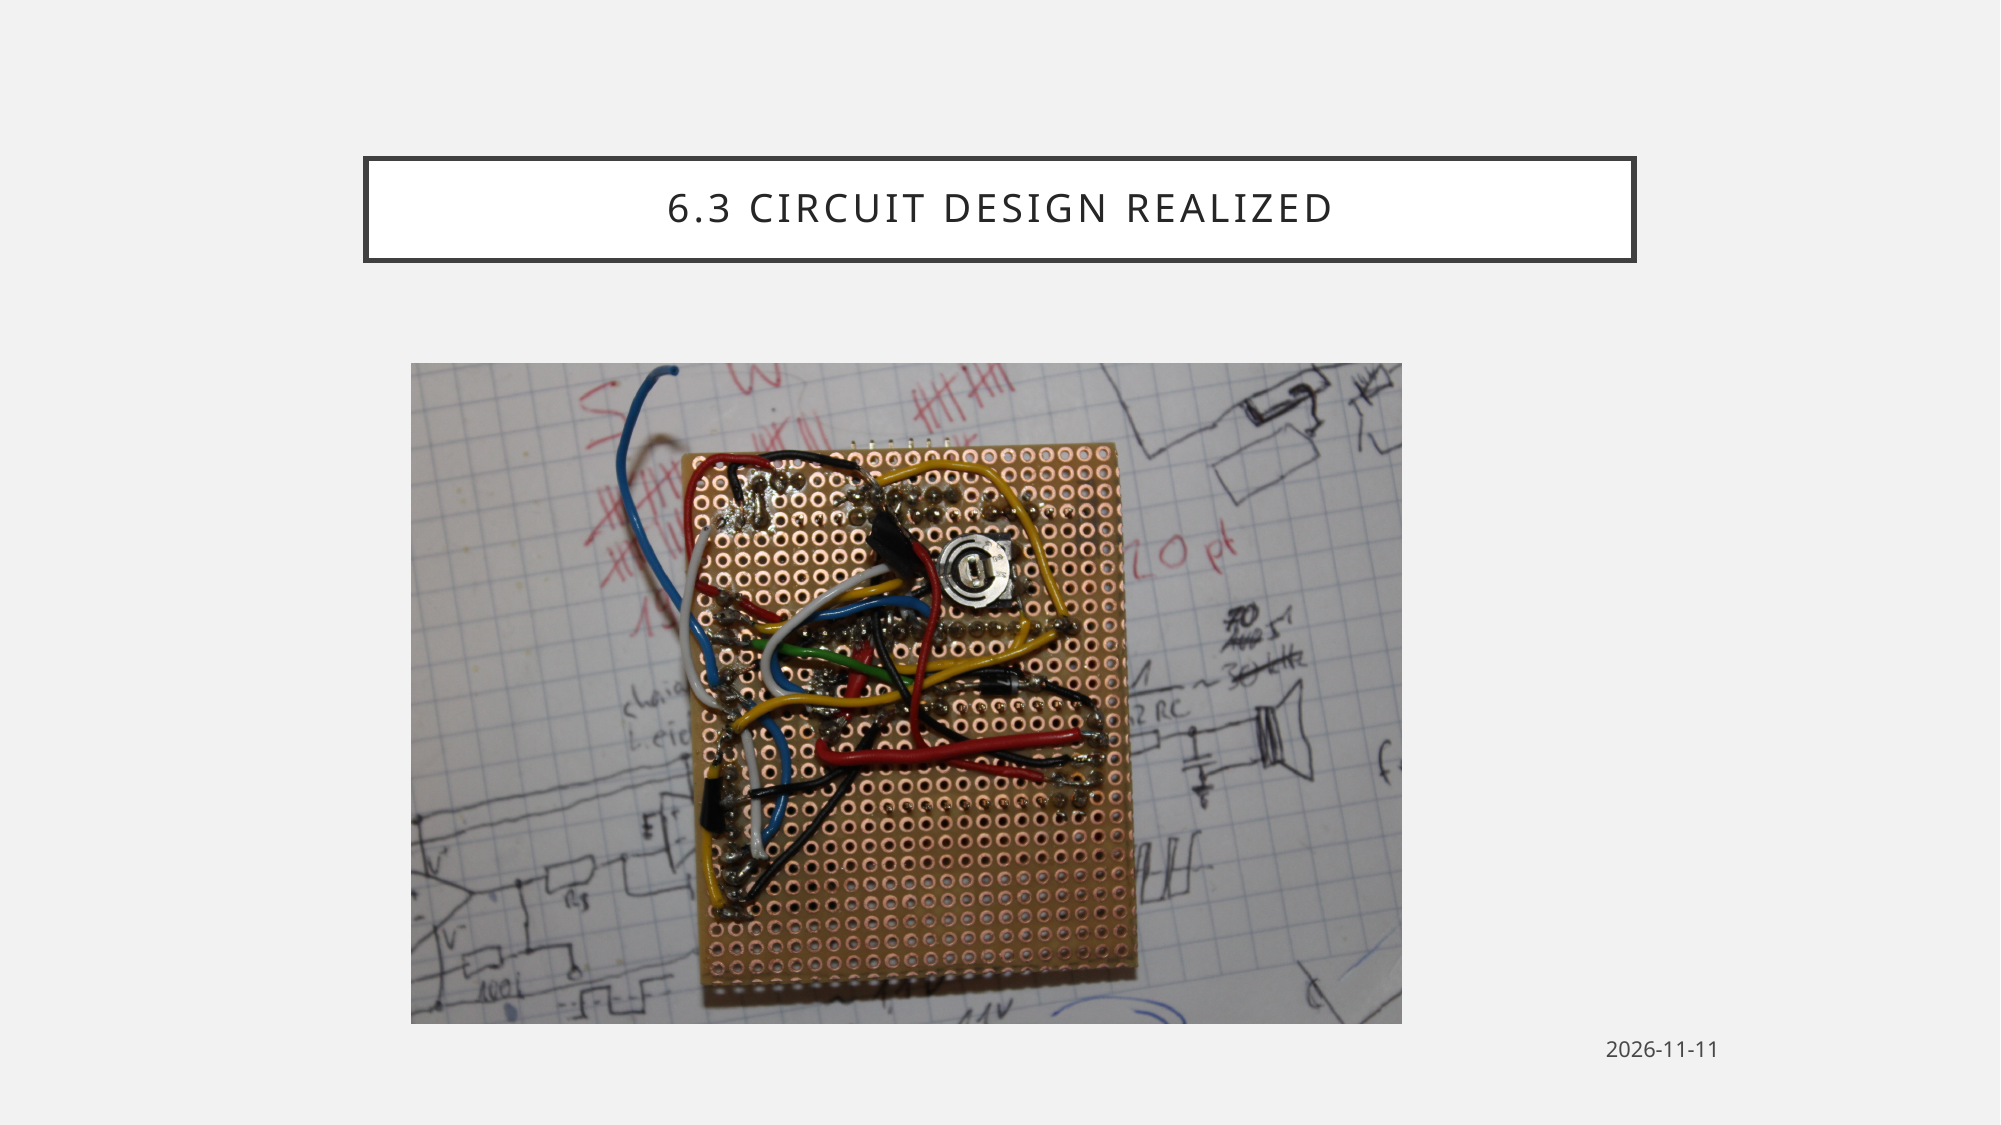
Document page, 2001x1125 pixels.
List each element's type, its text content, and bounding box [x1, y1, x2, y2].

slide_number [1283, 1023, 1735, 1077]
title 6.3 Circuit Design Realized [363, 156, 1637, 263]
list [411, 363, 1402, 1024]
